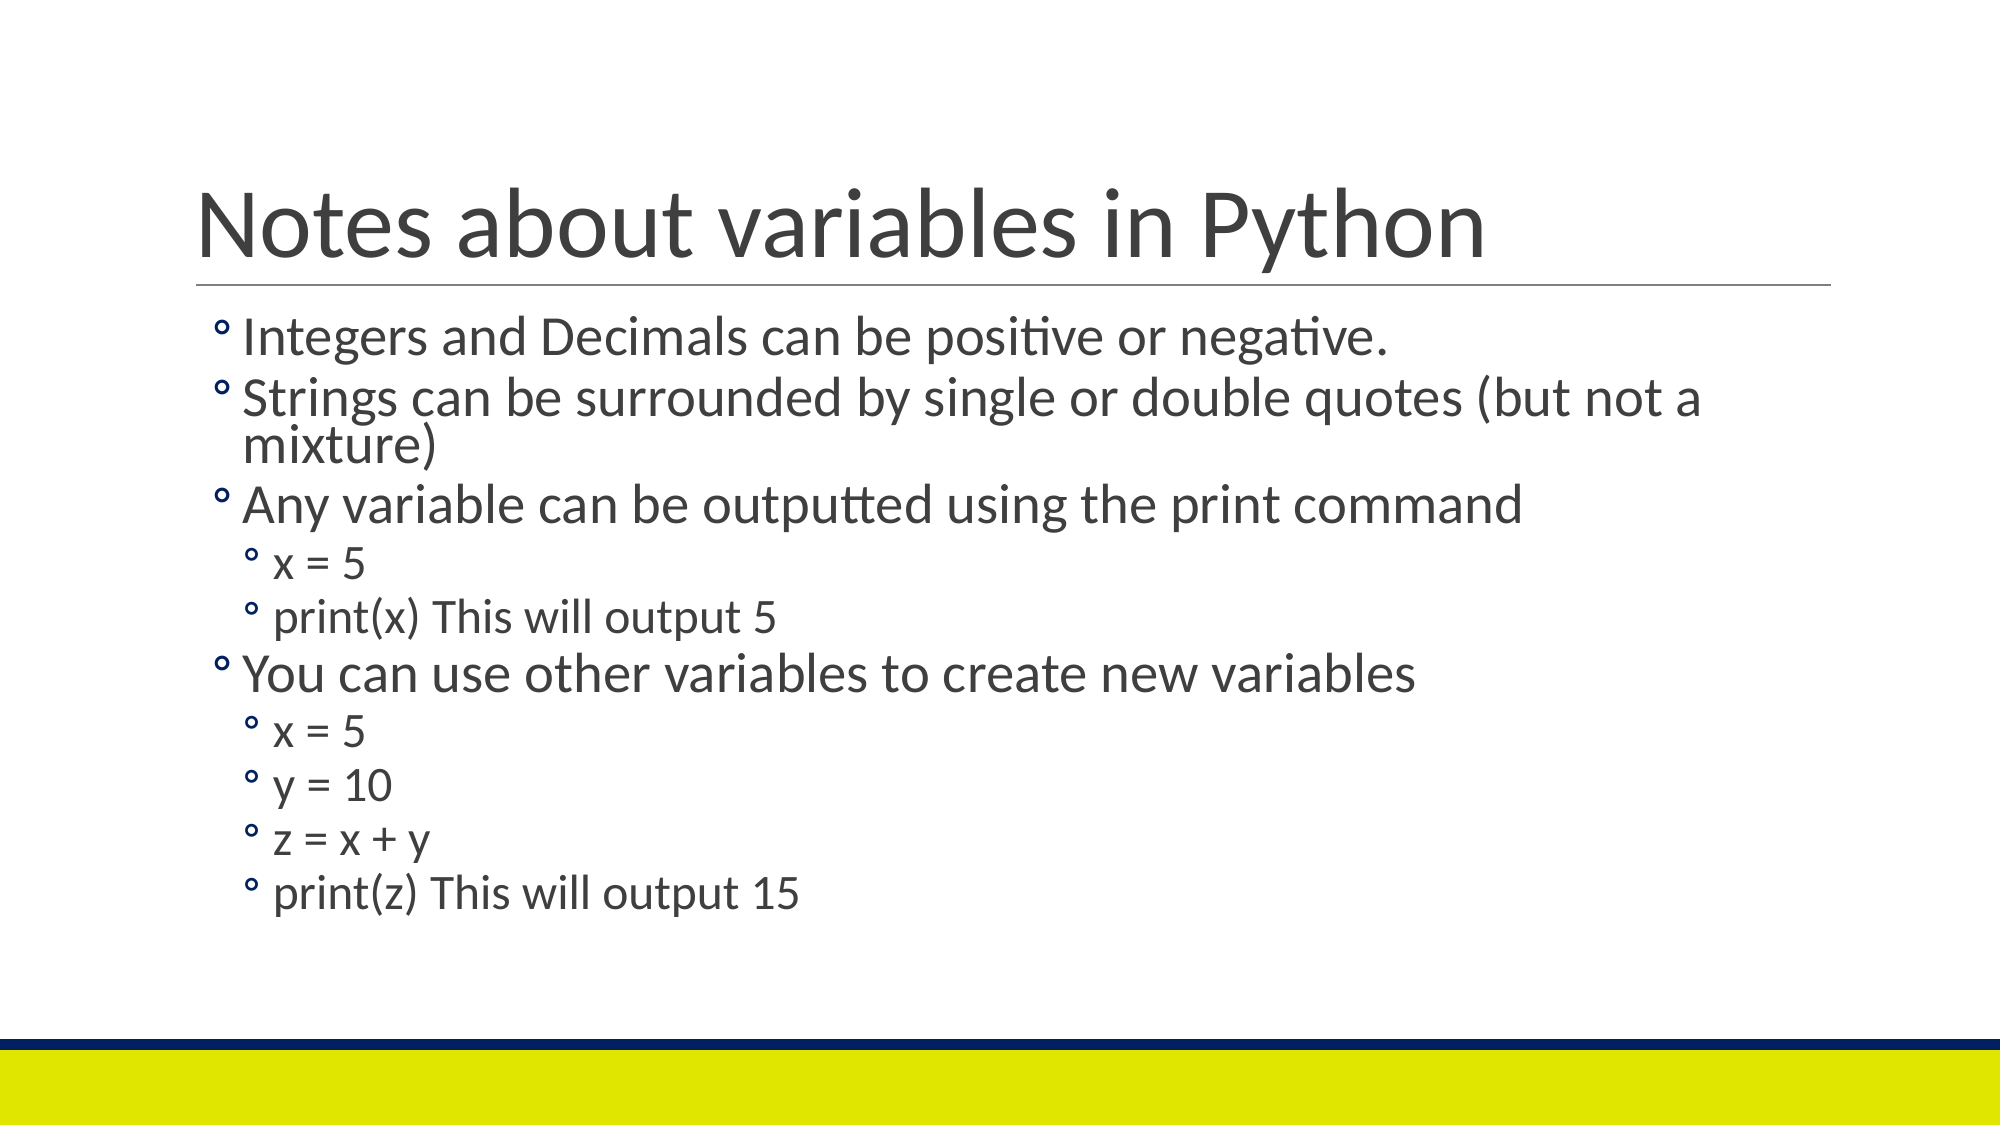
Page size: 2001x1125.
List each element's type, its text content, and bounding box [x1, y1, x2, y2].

list Integers and Decimals can be positive or negative. Strings can be surrounded by single or double quotes (but not a mixture) Any variable can be outputted using the print command x = 5 print(x) This will output 5 You can use other variables to create new variables x = 5 y = 10 z = x + y print(z) This will output 15 [180, 310, 1830, 971]
title Notes about variables in Python [180, 47, 1830, 285]
